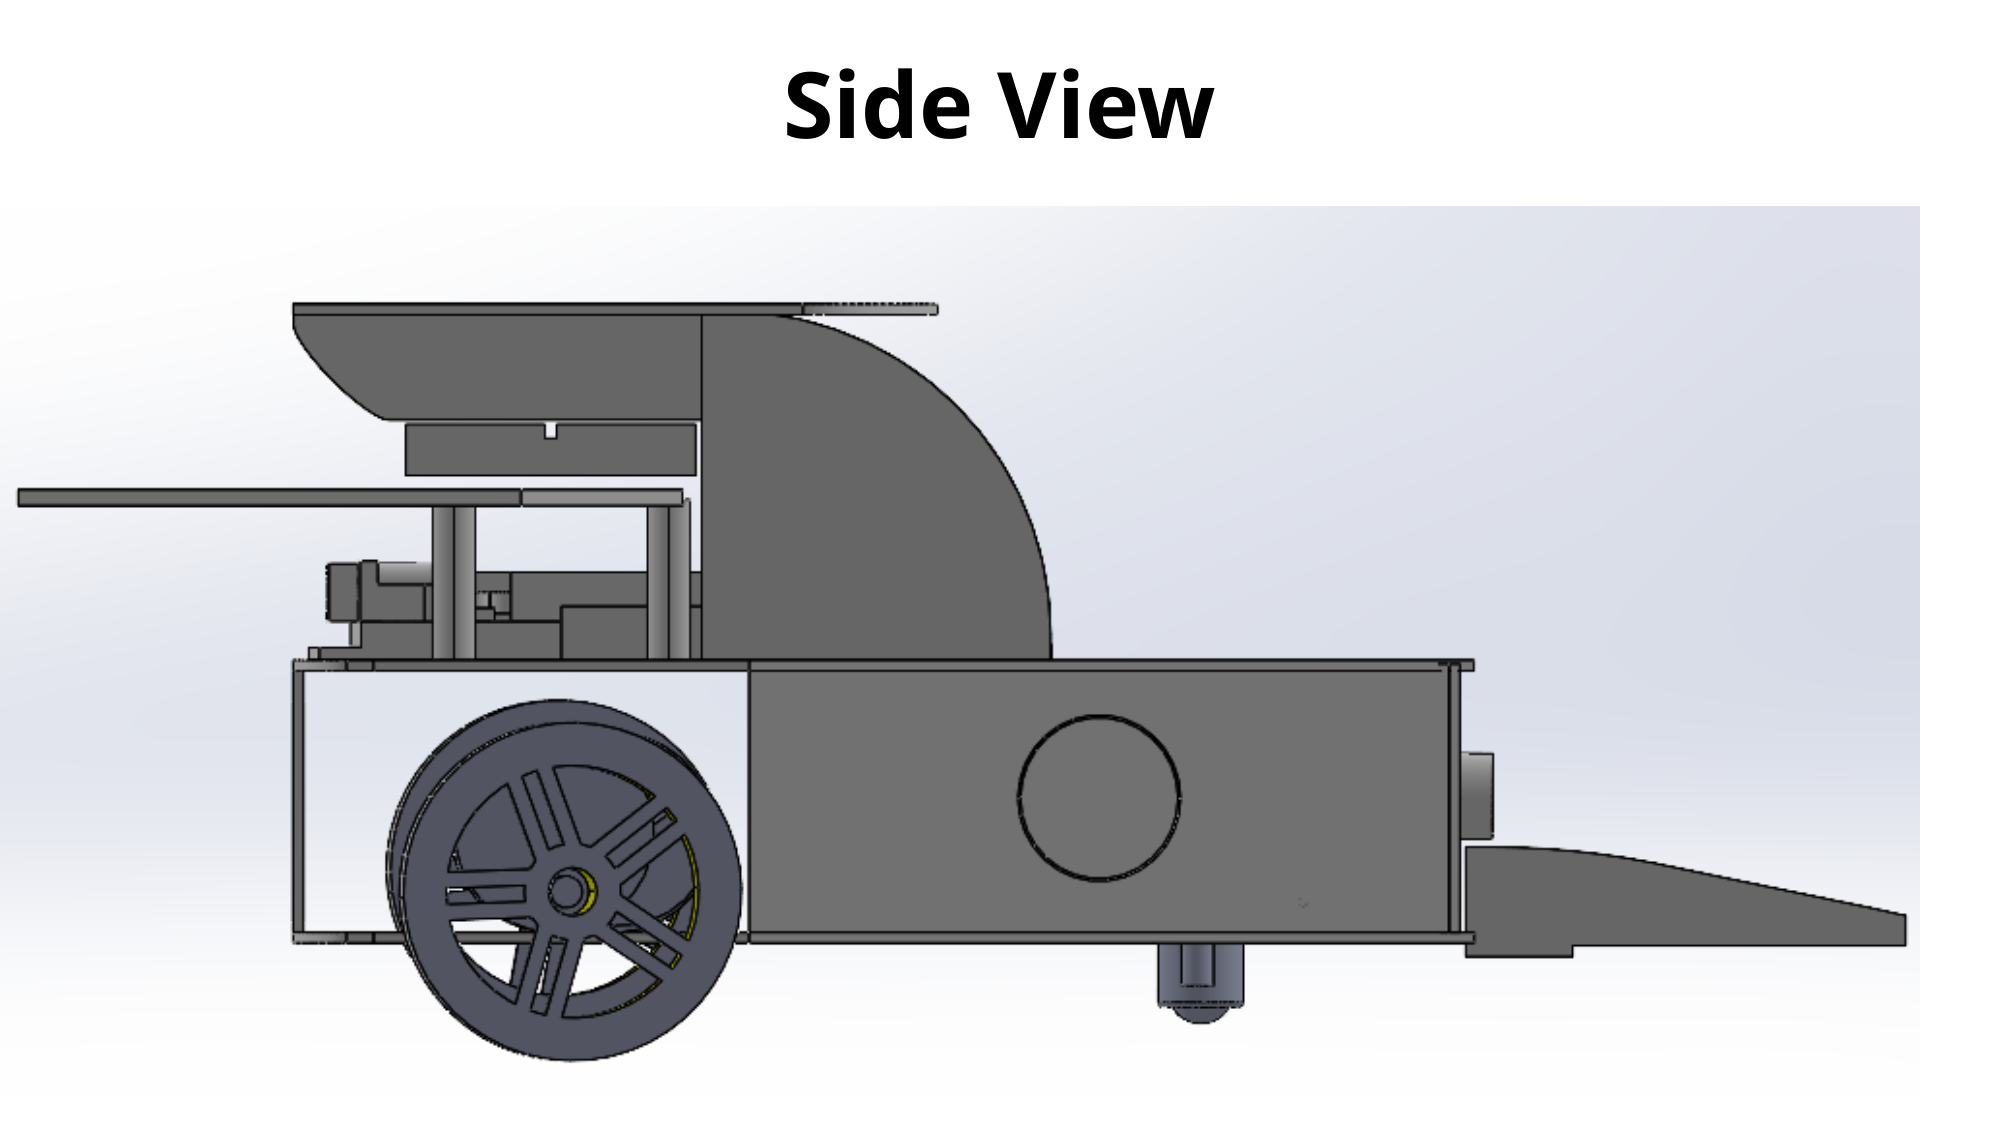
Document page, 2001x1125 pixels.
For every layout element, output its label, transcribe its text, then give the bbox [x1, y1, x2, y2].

title Side View [642, 32, 1358, 187]
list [0, 206, 1920, 1098]
